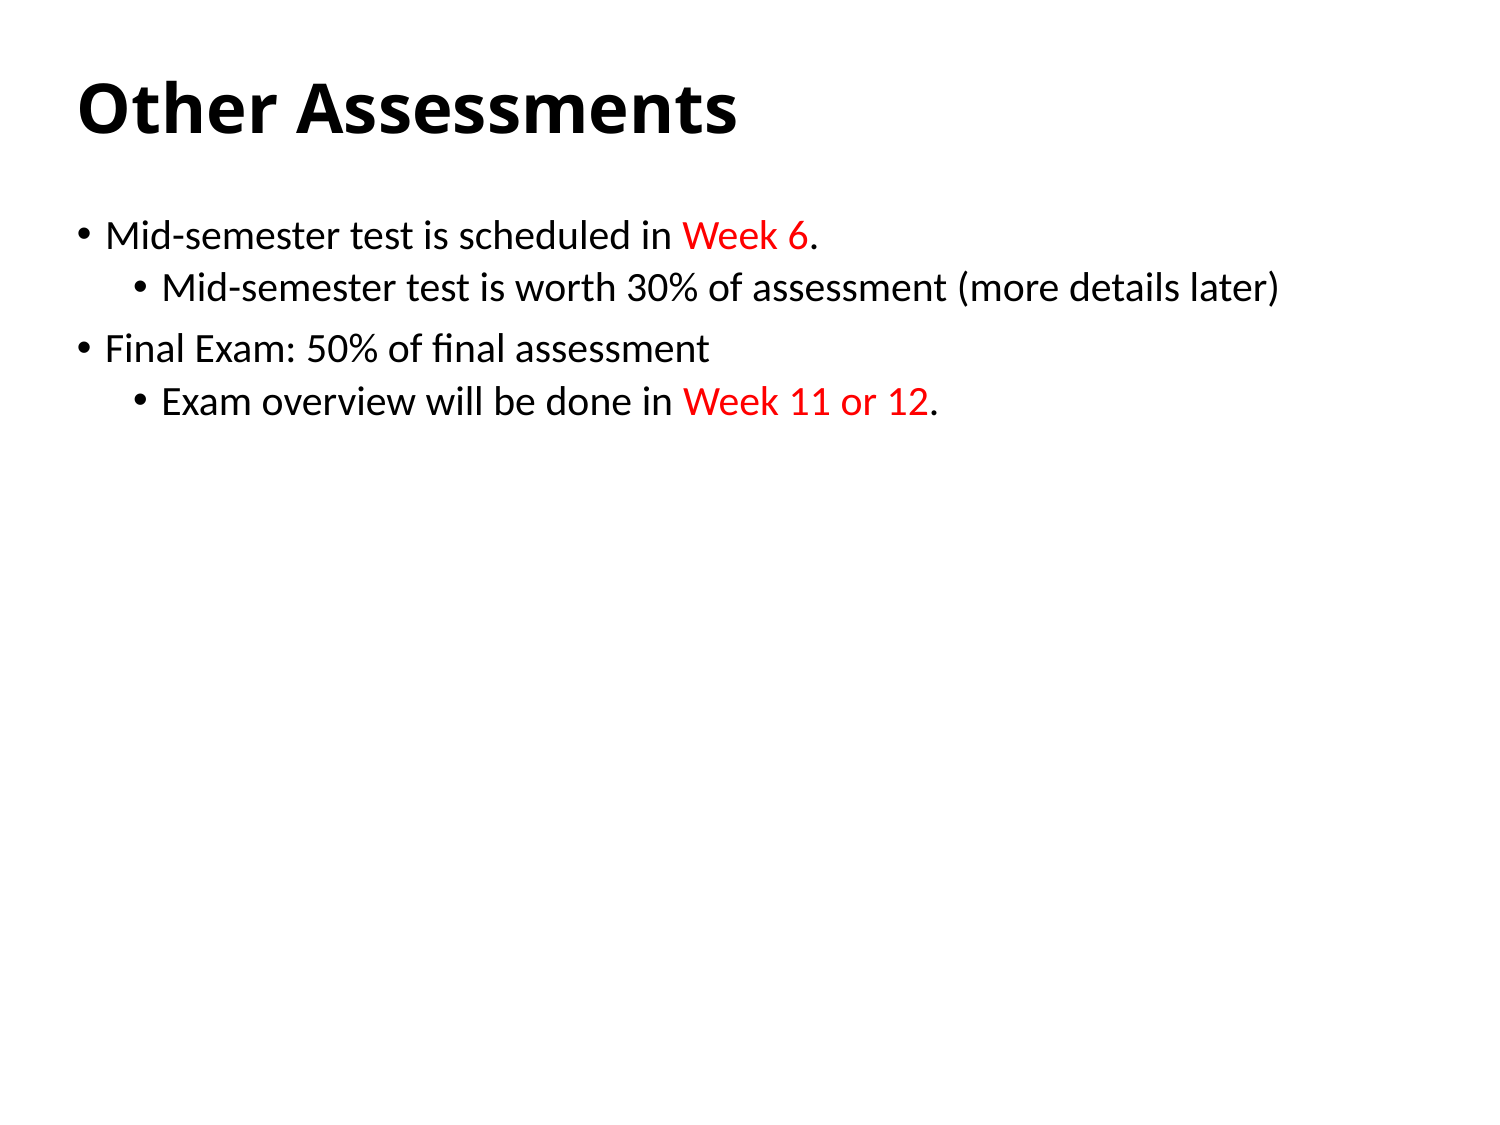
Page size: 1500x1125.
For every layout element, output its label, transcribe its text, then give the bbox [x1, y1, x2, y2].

list Mid-semester test is scheduled in Week 6. Mid-semester test is worth 30% of assessment (more details later) Final Exam: 50% of final assessment Exam overview will be done in Week 11 or 12. [61, 205, 1448, 920]
title Other Assessments [61, 36, 1356, 187]
